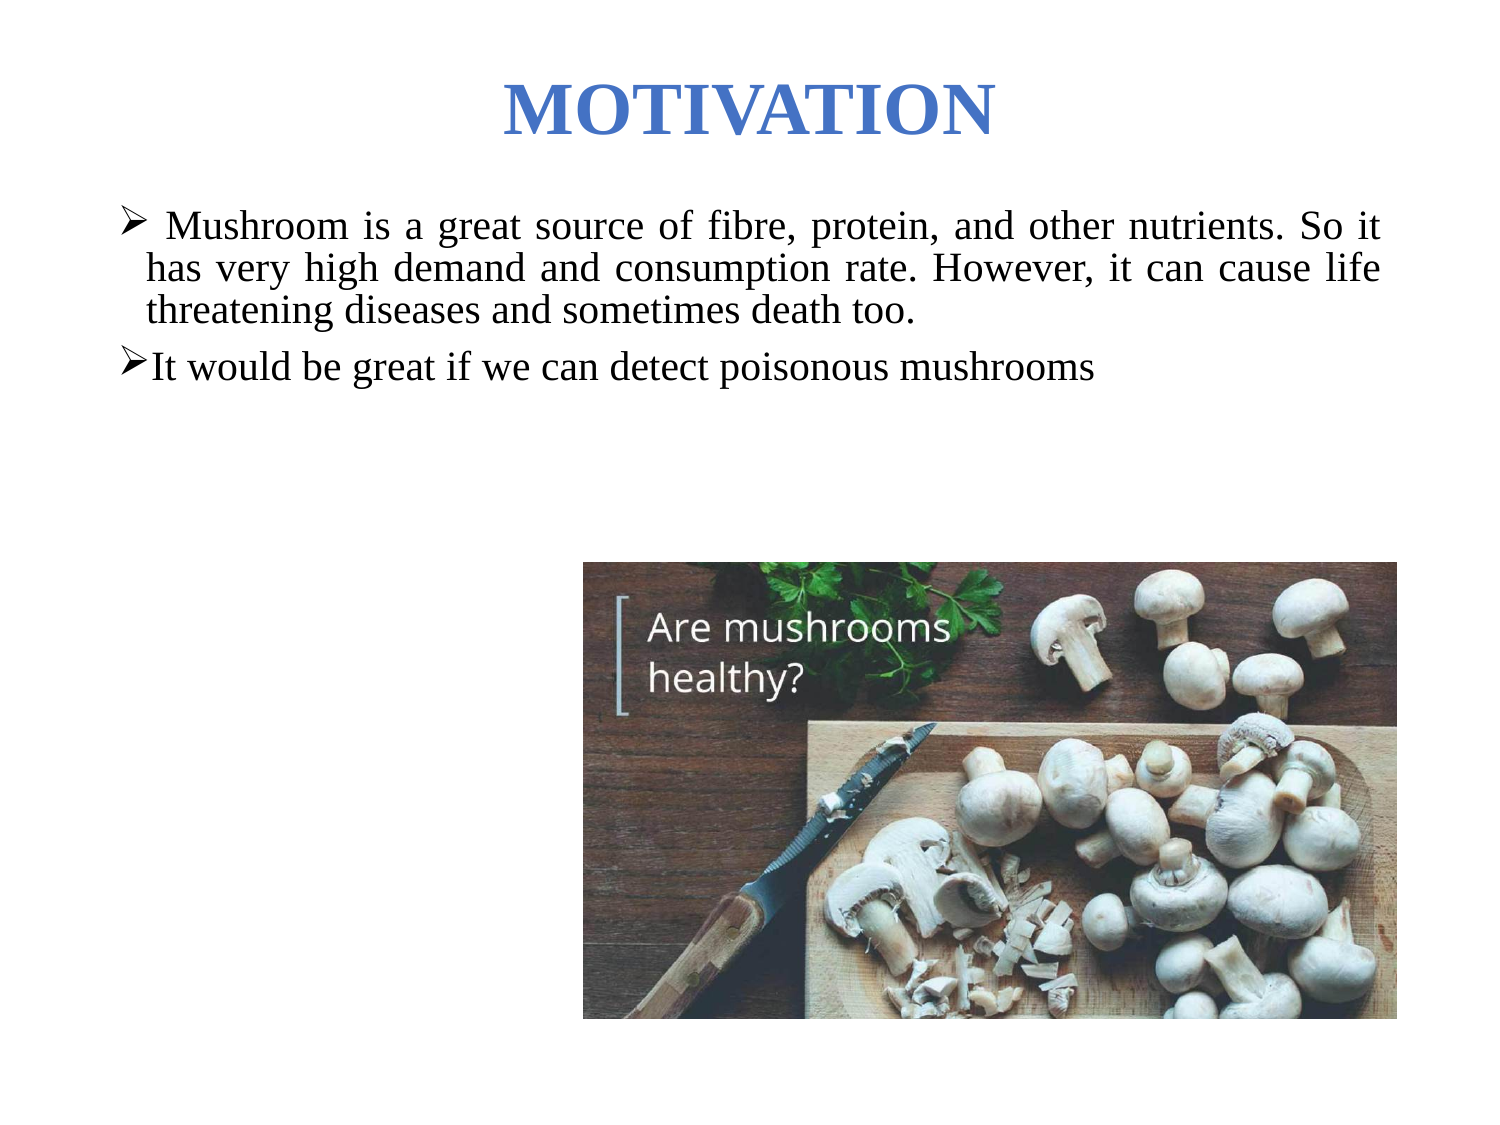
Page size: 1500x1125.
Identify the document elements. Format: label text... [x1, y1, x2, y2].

text_box MOTIVATION [103, 59, 1397, 164]
picture [583, 562, 1398, 1020]
text_box Mushroom is a great source of fibre, protein, and other nutrients. So it has very high demand and consumption rate. However, it can cause life threatening diseases and sometimes death too. It would be great if we can detect poisonous mushrooms [103, 199, 1397, 509]
